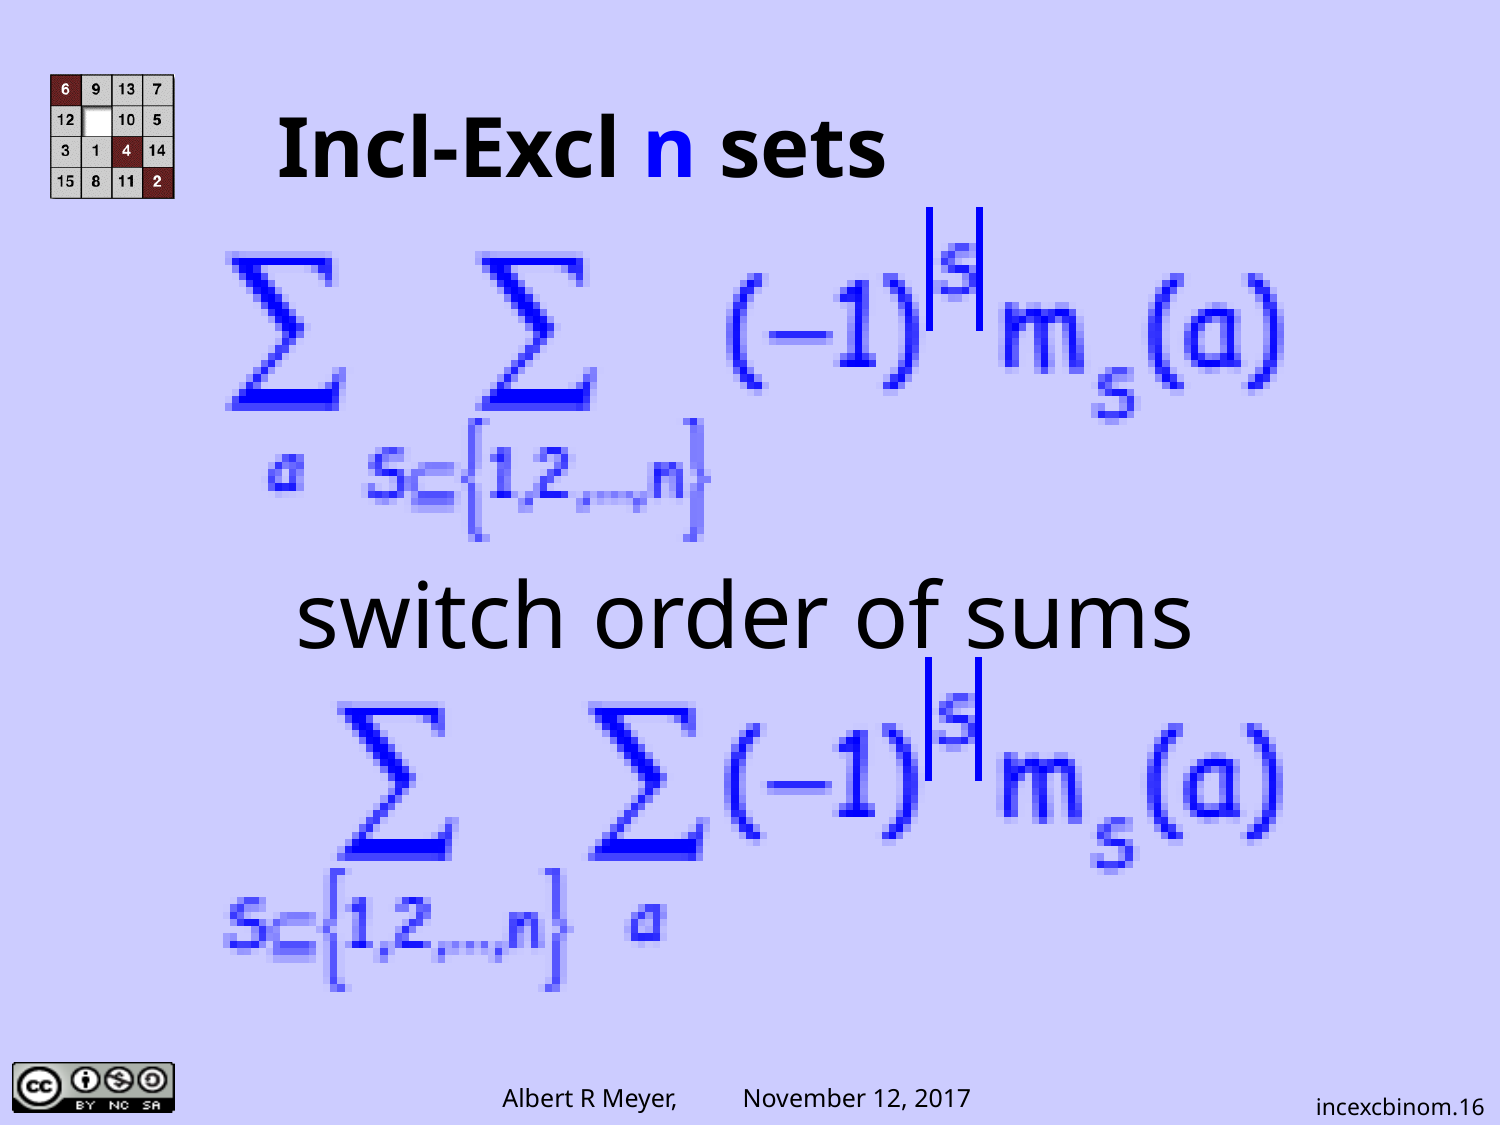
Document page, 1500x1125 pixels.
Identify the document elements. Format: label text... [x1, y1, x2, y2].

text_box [210, 193, 1293, 551]
picture [12, 1062, 175, 1113]
slide_number incexcbinom.16 [1062, 1084, 1500, 1125]
picture [50, 74, 175, 199]
title Incl-Excl n sets [262, 49, 1251, 191]
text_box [209, 643, 1291, 1001]
text_box switch order of sums [280, 560, 1211, 641]
